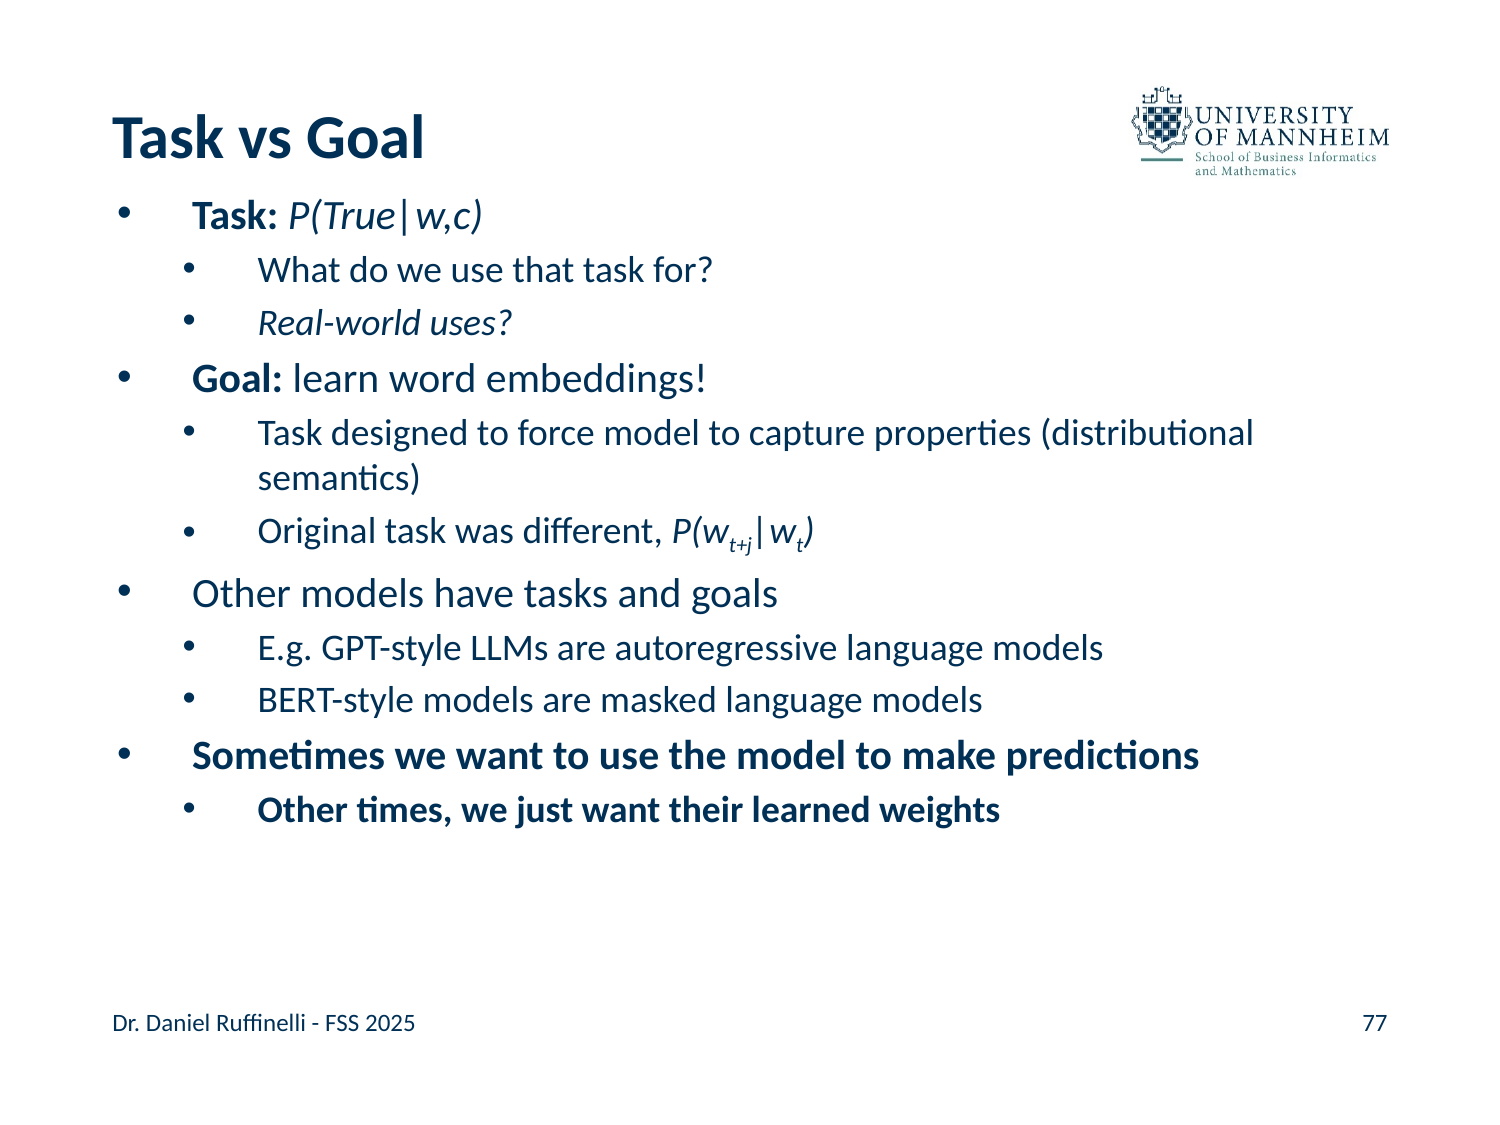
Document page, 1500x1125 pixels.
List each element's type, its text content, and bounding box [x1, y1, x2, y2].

title Task vs Goal [112, 95, 1125, 283]
footer Dr. Daniel Ruffinelli - FSS 2025 [112, 1006, 588, 1036]
slide_number 77 [1214, 1006, 1388, 1036]
list Task: P(True|w,c) What do we use that task for? Real-world uses? Goal: learn word embeddings! Task designed to force model to capture properties (distributional semantics) Original task was different, P(wt+j|wt) Other models have tasks and goals E.g. GPT-style LLMs are autoregressive language models BERT-style models are masked language models Sometimes we want to use the model to make predictions Other times, we just want their learned weights [117, 187, 1393, 1008]
picture [1095, 57, 1425, 211]
